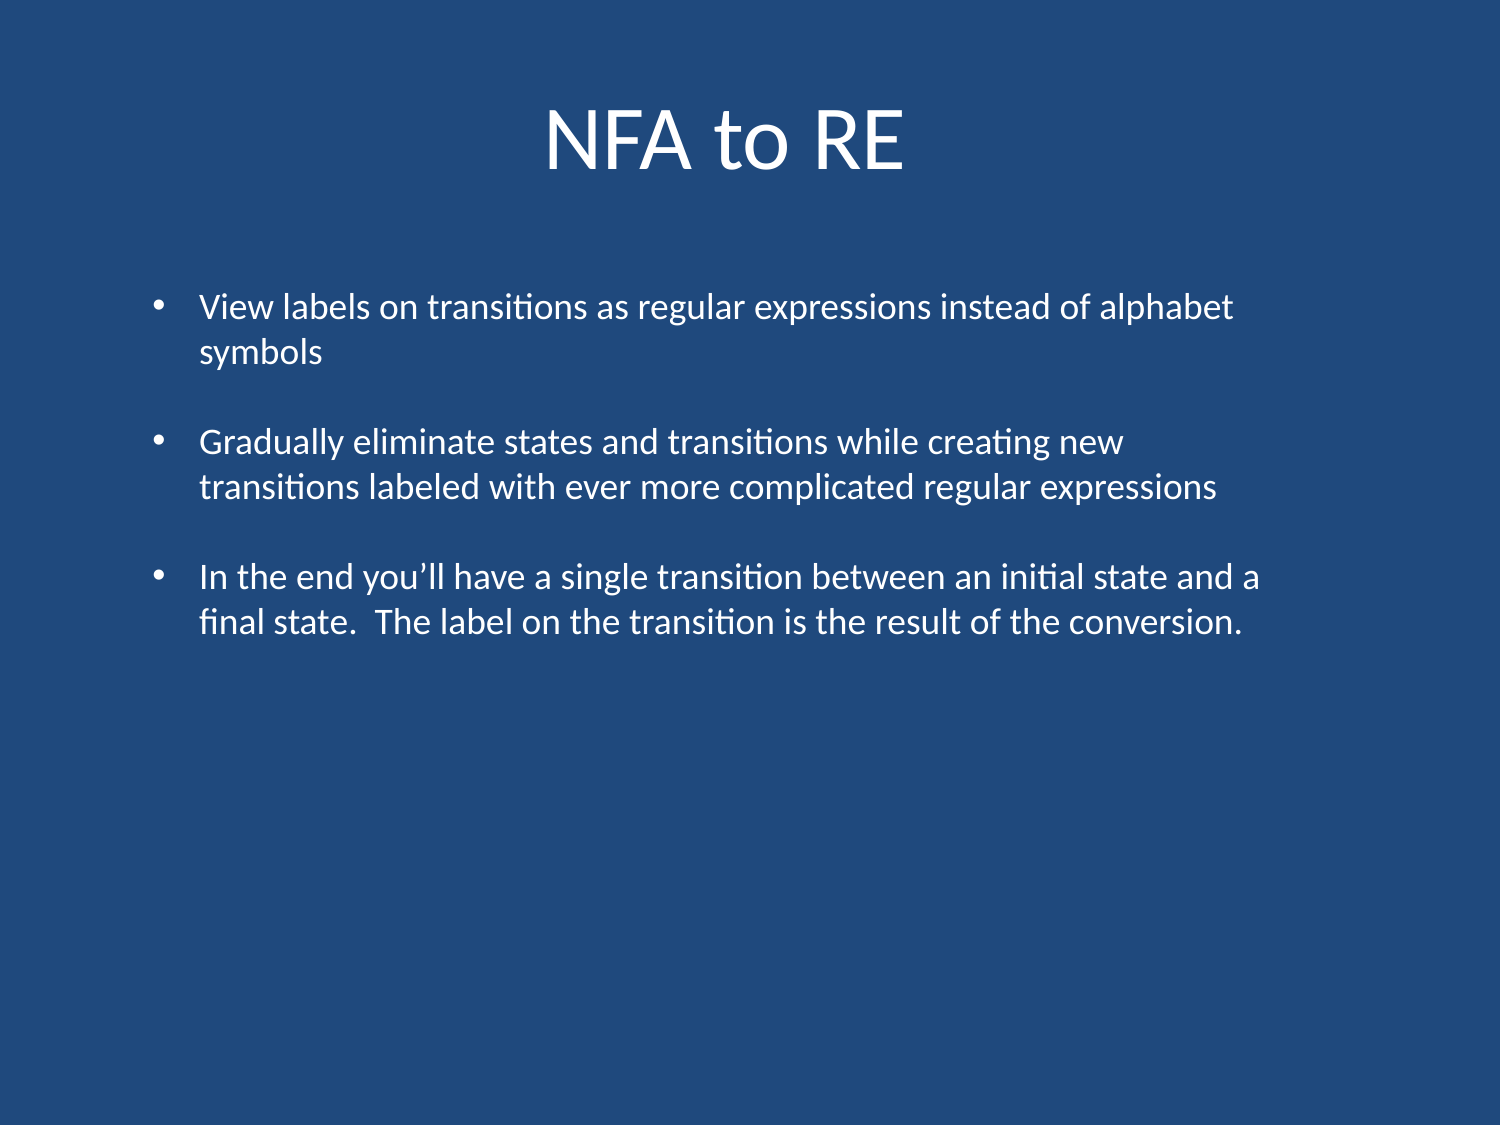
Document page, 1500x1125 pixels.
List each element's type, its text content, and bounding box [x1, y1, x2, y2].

title NFA to RE [87, 12, 1363, 254]
text_box View labels on transitions as regular expressions instead of alphabet symbols Gradually eliminate states and transitions while creating new transitions labeled with ever more complicated regular expressions In the end you’ll have a single transition between an initial state and a final state. The label on the transition is the result of the conversion. [137, 274, 1300, 650]
